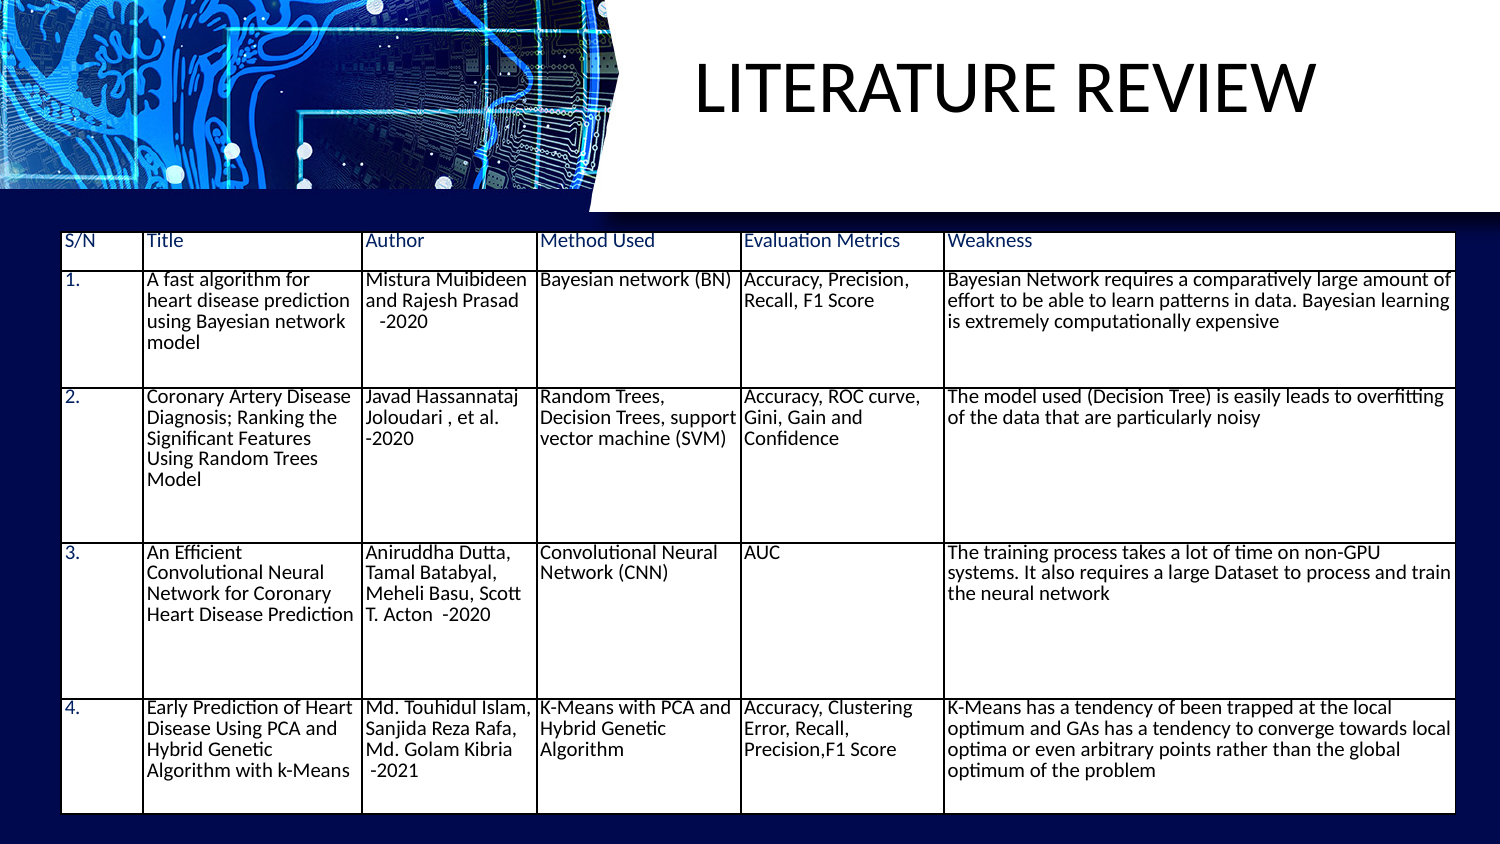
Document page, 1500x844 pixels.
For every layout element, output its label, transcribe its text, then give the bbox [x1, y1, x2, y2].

table_cell Accuracy, Clustering Error, Recall, Precision,F1 Score [742, 700, 943, 813]
picture [0, 0, 1500, 844]
table_header Evaluation Metrics [742, 233, 943, 270]
table_cell K-Means with PCA and Hybrid Genetic Algorithm [538, 700, 740, 813]
table_cell Random Trees, Decision Trees, support vector machine (SVM) [538, 389, 740, 542]
table_cell AUC [742, 544, 943, 698]
table_cell 2. [62, 389, 142, 542]
table_cell Convolutional Neural Network (CNN) [538, 544, 740, 698]
table_header Method Used [538, 233, 740, 270]
table_cell Bayesian Network requires a comparatively large amount of effort to be able to learn patterns in data. Bayesian learning is extremely computationally expensive [945, 272, 1455, 387]
table_header Weakness [945, 233, 1455, 270]
table_cell Coronary Artery Disease Diagnosis; Ranking the Significant Features Using Random Trees Model [144, 389, 361, 542]
table_cell A fast algorithm for heart disease prediction using Bayesian network model [144, 272, 361, 387]
table_cell K-Means has a tendency of been trapped at the local optimum and GAs has a tendency to converge towards local optima or even arbitrary points rather than the global optimum of the problem [945, 700, 1455, 813]
table_cell Early Prediction of Heart Disease Using PCA and Hybrid Genetic Algorithm with k-Means [144, 700, 361, 813]
table_cell The model used (Decision Tree) is easily leads to overfitting of the data that are particularly noisy [945, 389, 1455, 542]
table_cell Javad Hassannataj Joloudari , et al. -2020 [363, 389, 536, 542]
table_cell Md. Touhidul Islam, Sanjida Reza Rafa, Md. Golam Kibria -2021 [363, 700, 536, 813]
table_cell Accuracy, ROC curve, Gini, Gain and Confidence [742, 389, 943, 542]
table_cell 3. [62, 544, 142, 698]
table_cell 4. [62, 700, 142, 813]
table_cell The training process takes a lot of time on non-GPU systems. It also requires a large Dataset to process and train the neural network [945, 544, 1455, 698]
table_cell Mistura Muibideen and Rajesh Prasad -2020 [363, 272, 536, 387]
table_header Author [363, 233, 536, 270]
table_cell Accuracy, Precision, Recall, F1 Score [742, 272, 943, 387]
table_cell Bayesian network (BN) [538, 272, 740, 387]
table_cell [62, 272, 142, 387]
table_cell Aniruddha Dutta, Tamal Batabyal, Meheli Basu, Scott T. Acton -2020 [363, 544, 536, 698]
table_header S/N [62, 233, 142, 270]
table_cell An Efficient Convolutional Neural Network for Coronary Heart Disease Prediction [144, 544, 361, 698]
table_header Title [144, 233, 361, 270]
text_box LITERATURE REVIEW [490, 29, 1500, 149]
